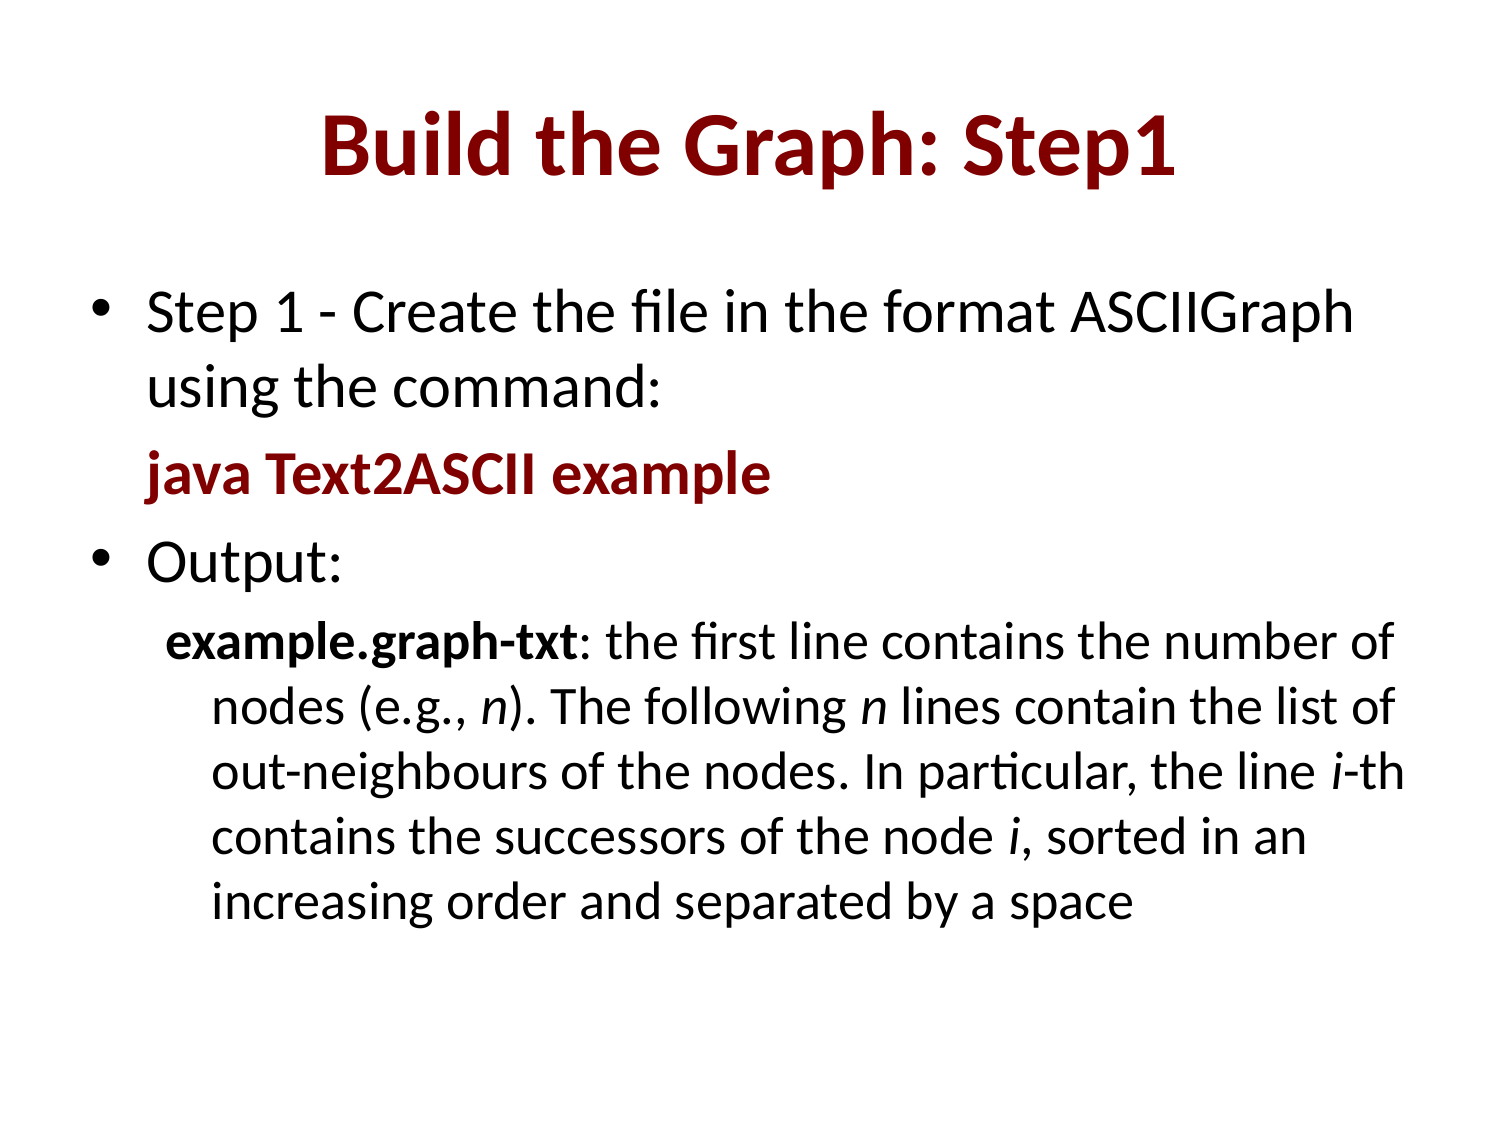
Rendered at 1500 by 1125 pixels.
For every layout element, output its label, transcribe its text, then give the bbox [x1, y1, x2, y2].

title Build the Graph: Step1 [75, 45, 1425, 233]
list Step 1 - Create the file in the format ASCIIGraph using the command: java Text2ASCII example Output: example.graph-txt: the first line contains the number of nodes (e.g., n). The following n lines contain the list of out-neighbours of the nodes. In particular, the line i-th contains the successors of the node i, sorted in an increasing order and separated by a space [75, 262, 1425, 1005]
